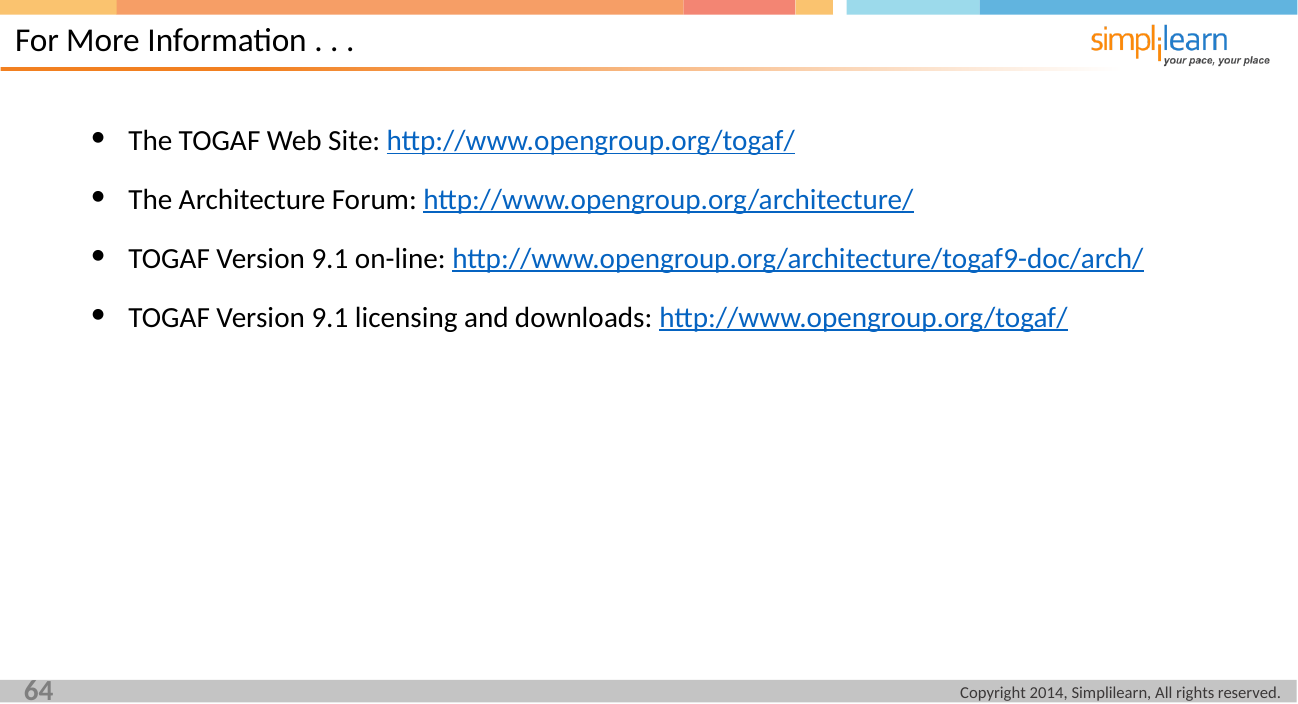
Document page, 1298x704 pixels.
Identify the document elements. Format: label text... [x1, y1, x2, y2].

slide_number 64 [8, 663, 104, 702]
picture [1089, 15, 1270, 71]
list The TOGAF Web Site: http://www.opengroup.org/togaf/ The Architecture Forum: http://www.opengroup.org/architecture/ TOGAF Version 9.1 on-line: http://www.opengroup.org/architecture/togaf9-doc/arch/ TOGAF Version 9.1 licensing and downloads: http://www.opengroup.org/togaf/ [29, 96, 1269, 656]
list For More Information . . . [0, 14, 1062, 67]
